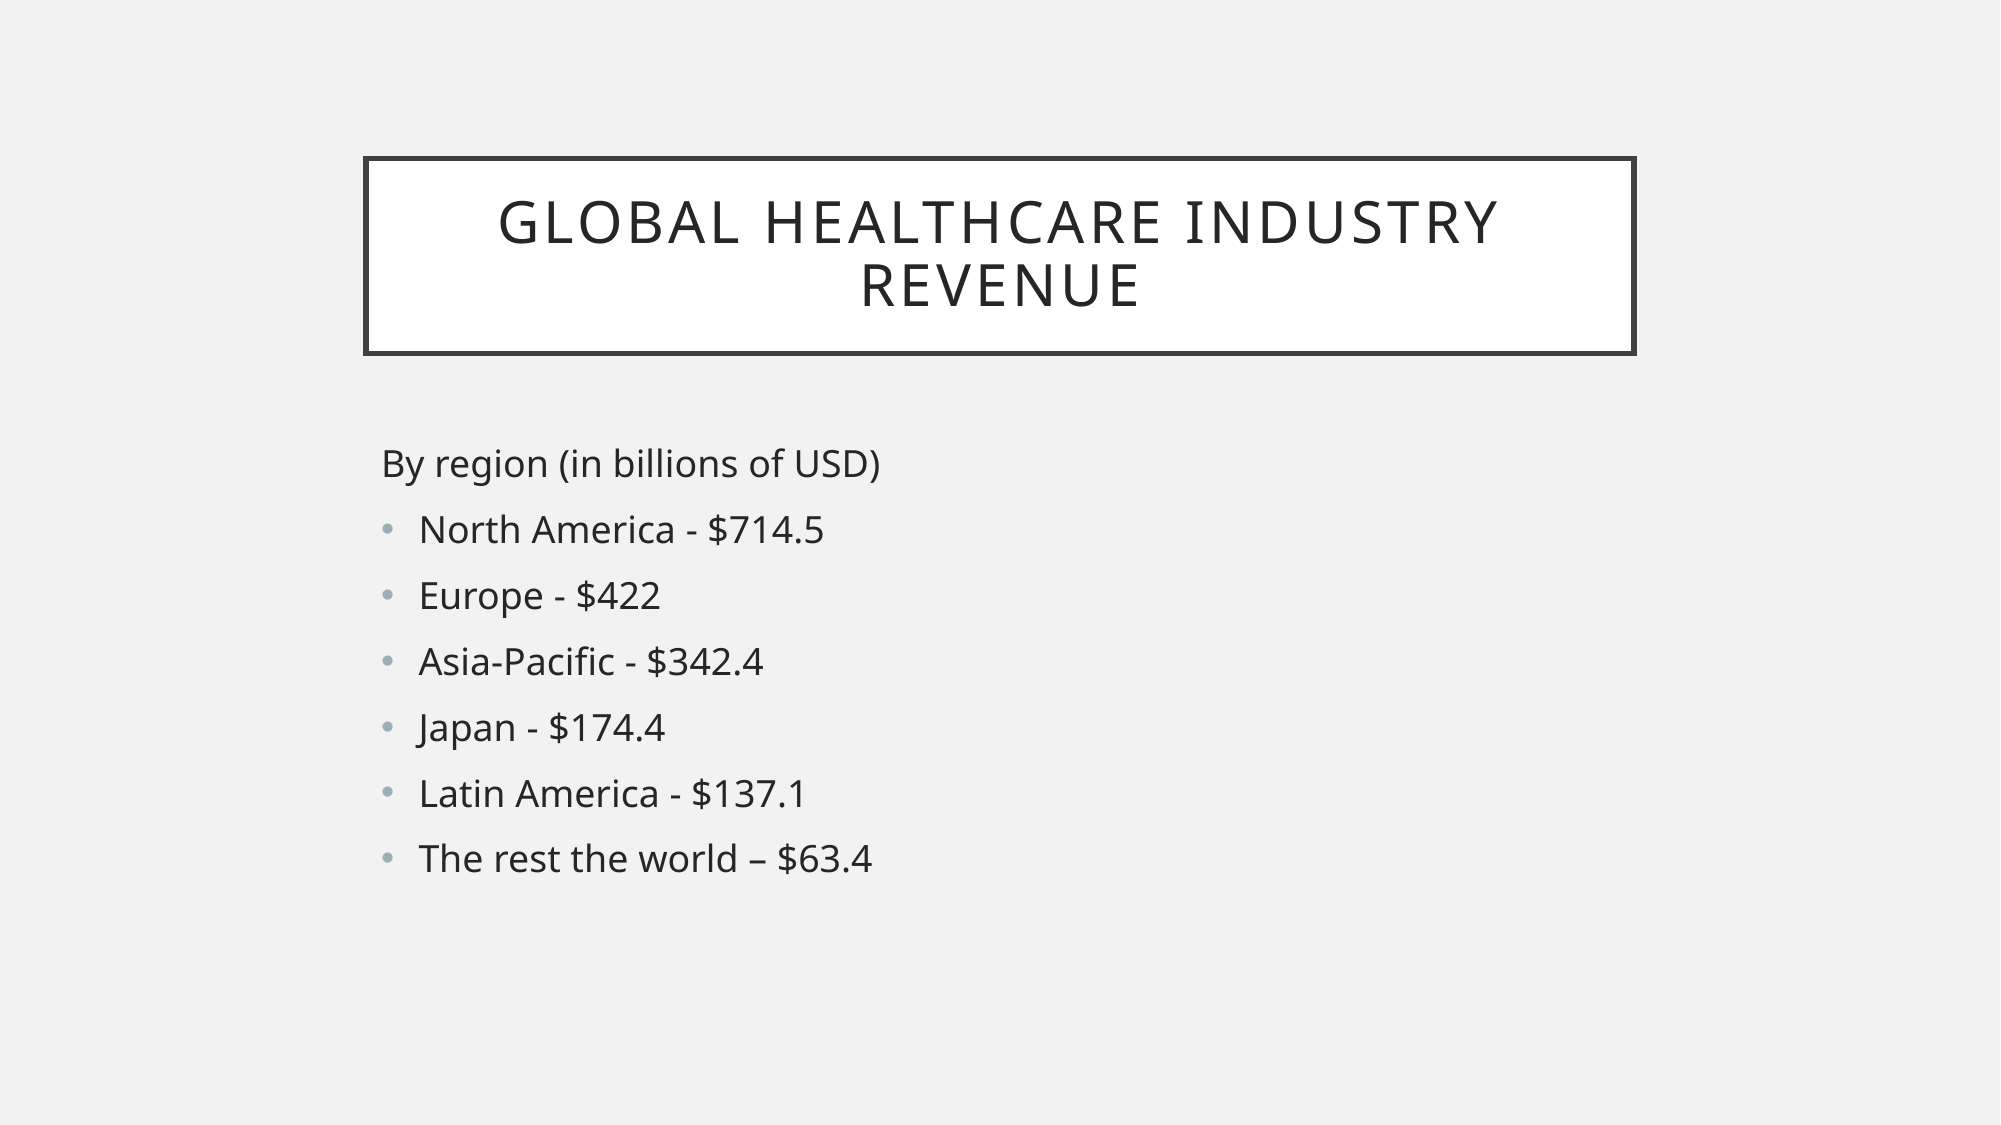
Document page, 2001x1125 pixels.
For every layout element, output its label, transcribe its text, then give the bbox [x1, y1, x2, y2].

list By region (in billions of USD) North America - $714.5 Europe - $422 Asia-Pacific - $342.4 Japan - $174.4 Latin America - $137.1 The rest the world – $63.4 [366, 432, 1634, 942]
title Global healthcare industry revenue [363, 156, 1637, 356]
